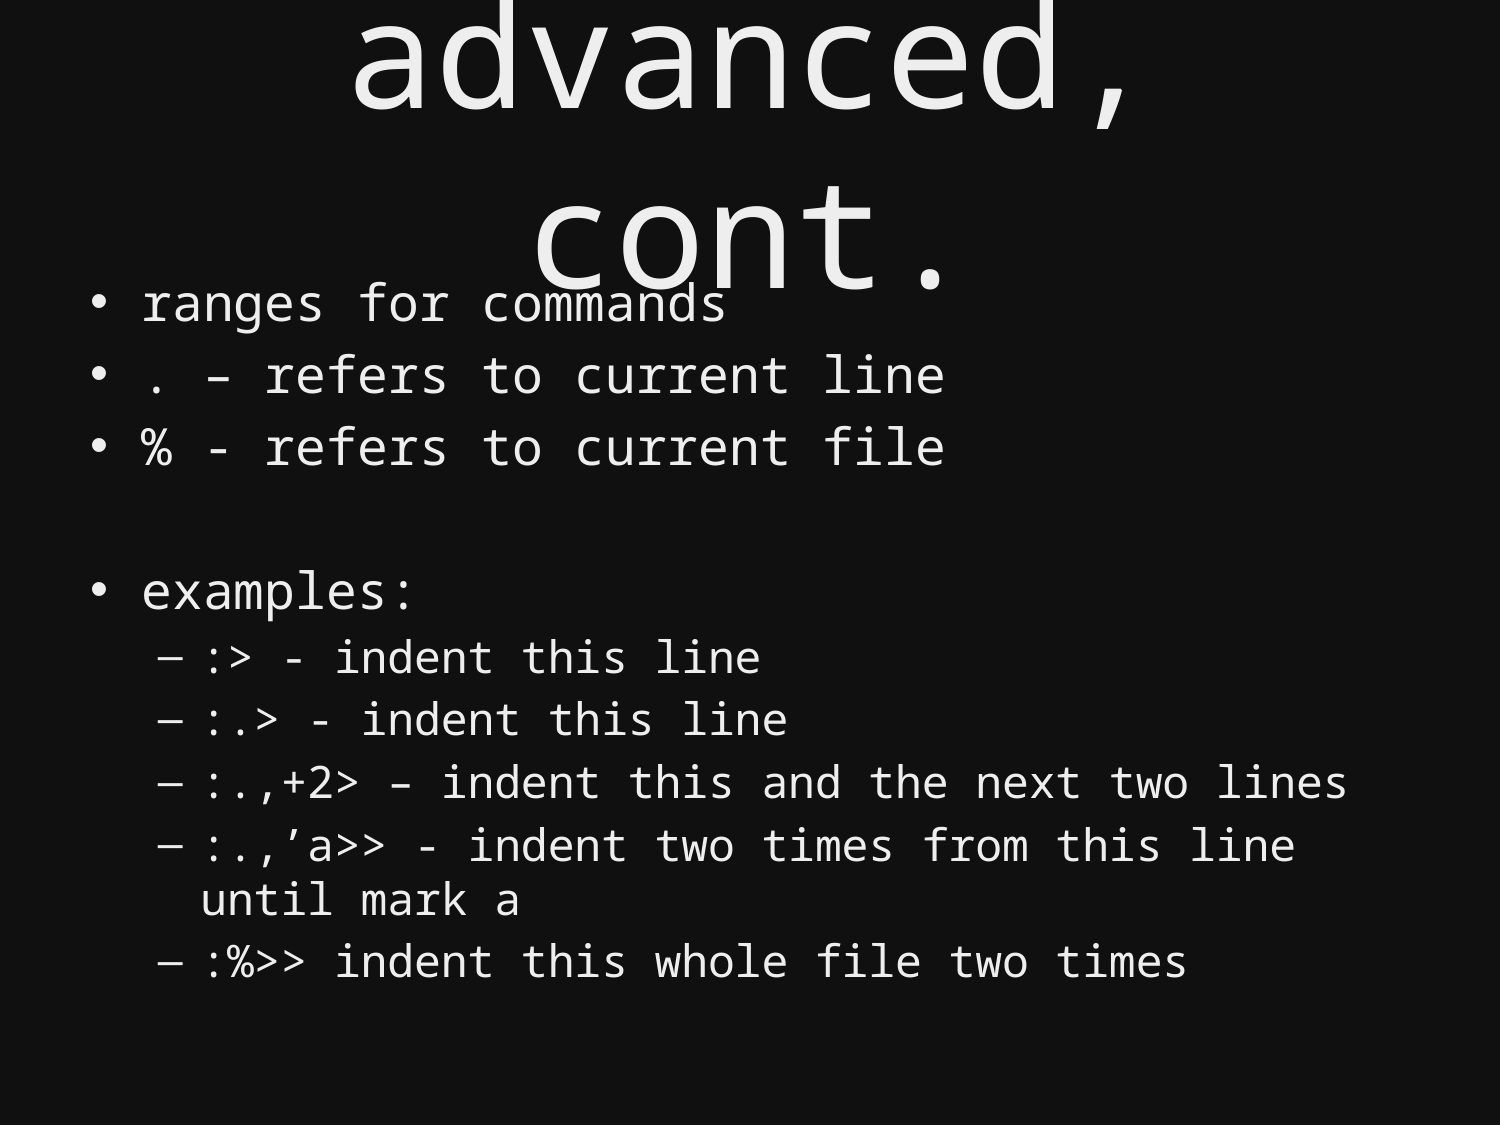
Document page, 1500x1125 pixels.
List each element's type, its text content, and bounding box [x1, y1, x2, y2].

title advanced, cont. [75, 45, 1425, 233]
list ranges for commands . – refers to current line % - refers to current file examples: :> - indent this line :.> - indent this line :.,+2> – indent this and the next two lines :.,’a>> - indent two times from this line until mark a :%>> indent this whole file two times [75, 262, 1425, 1005]
